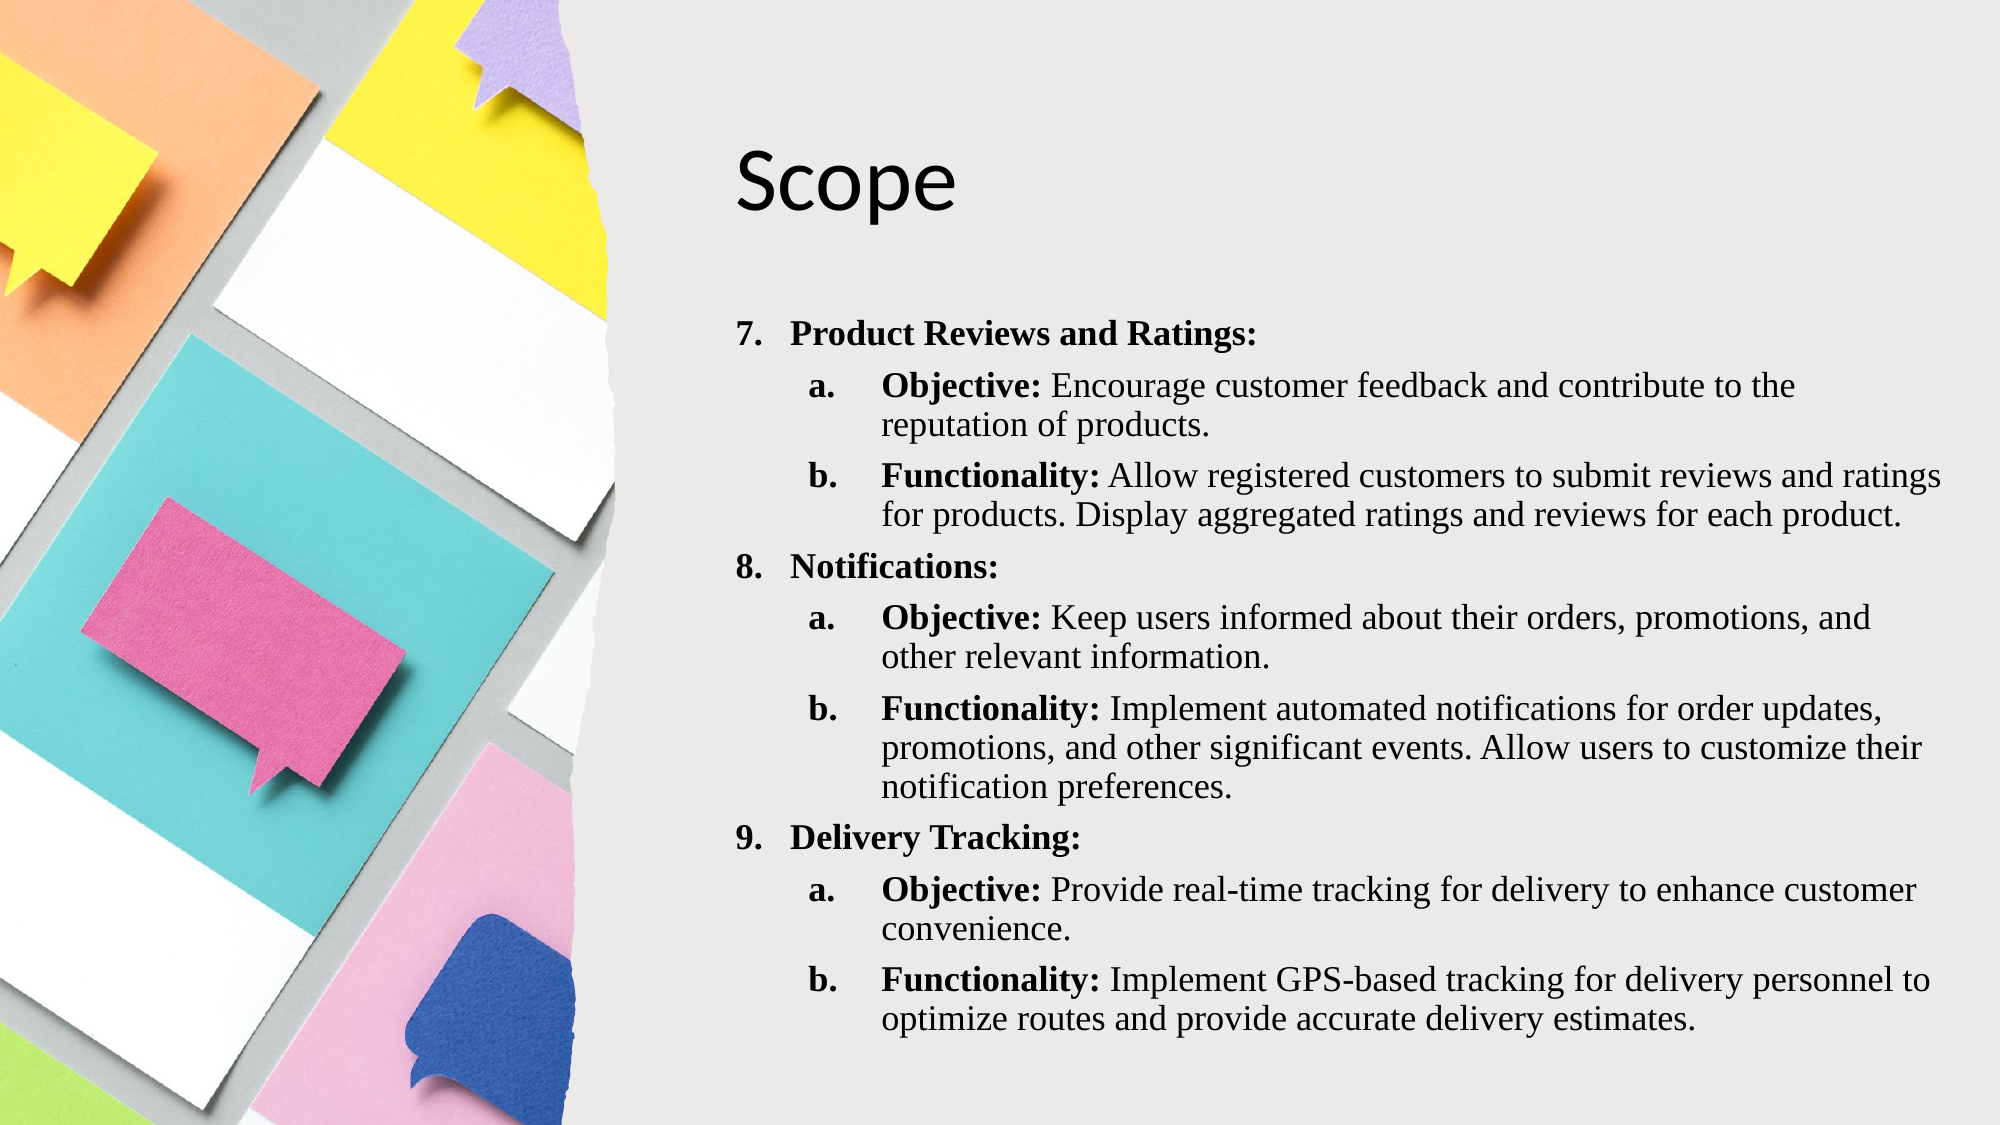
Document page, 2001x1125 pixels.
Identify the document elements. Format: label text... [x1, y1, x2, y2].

title Scope [720, 70, 1834, 291]
picture [0, 0, 617, 1125]
list Product Reviews and Ratings: Objective: Encourage customer feedback and contribute to the reputation of products. Functionality: Allow registered customers to submit reviews and ratings for products. Display aggregated ratings and reviews for each product. Notifications: Objective: Keep users informed about their orders, promotions, and other relevant information. Functionality: Implement automated notifications for order updates, promotions, and other significant events. Allow users to customize their notification preferences. Delivery Tracking: Objective: Provide real-time tracking for delivery to enhance customer convenience. Functionality: Implement GPS-based tracking for delivery personnel to optimize routes and provide accurate delivery estimates. [720, 306, 1959, 1069]
text_box [617, 0, 2000, 1125]
